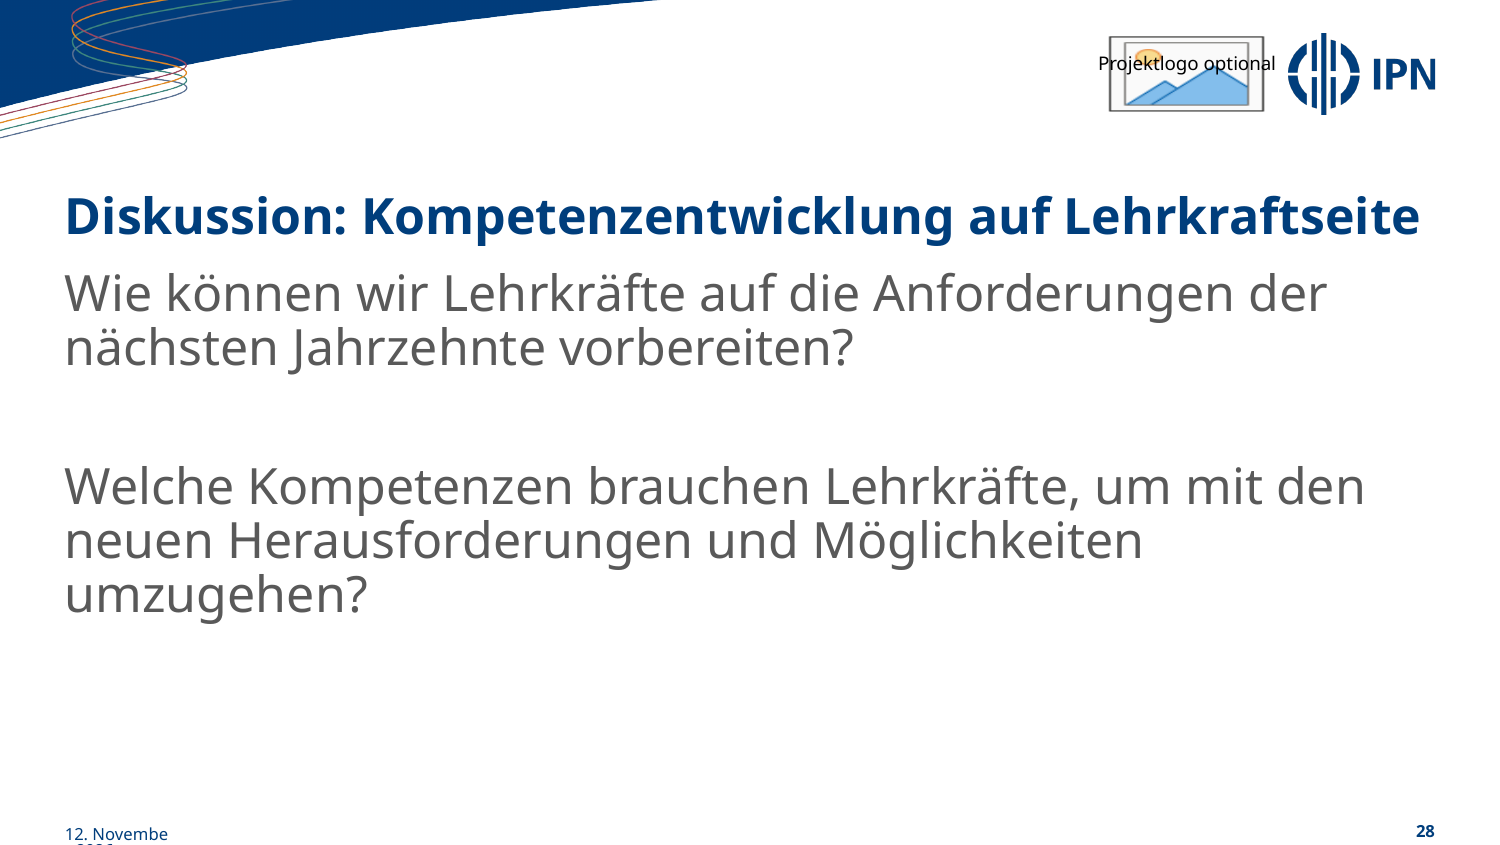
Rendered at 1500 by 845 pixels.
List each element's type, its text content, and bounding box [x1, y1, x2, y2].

slide_number 28 [1352, 823, 1436, 844]
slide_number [64, 823, 172, 844]
title Diskussion: Kompetenzentwicklung auf Lehrkraftseite [64, 150, 1436, 245]
picture [0, 0, 673, 139]
list Wie können wir Lehrkräfte auf die Anforderungen der nächsten Jahrzehnte vorbereiten? Welche Kompetenzen brauchen Lehrkräfte, um mit den neuen Herausforderungen und Möglichkeiten umzugehen? [64, 268, 1436, 800]
picture [1104, 33, 1270, 115]
picture [1288, 33, 1436, 115]
